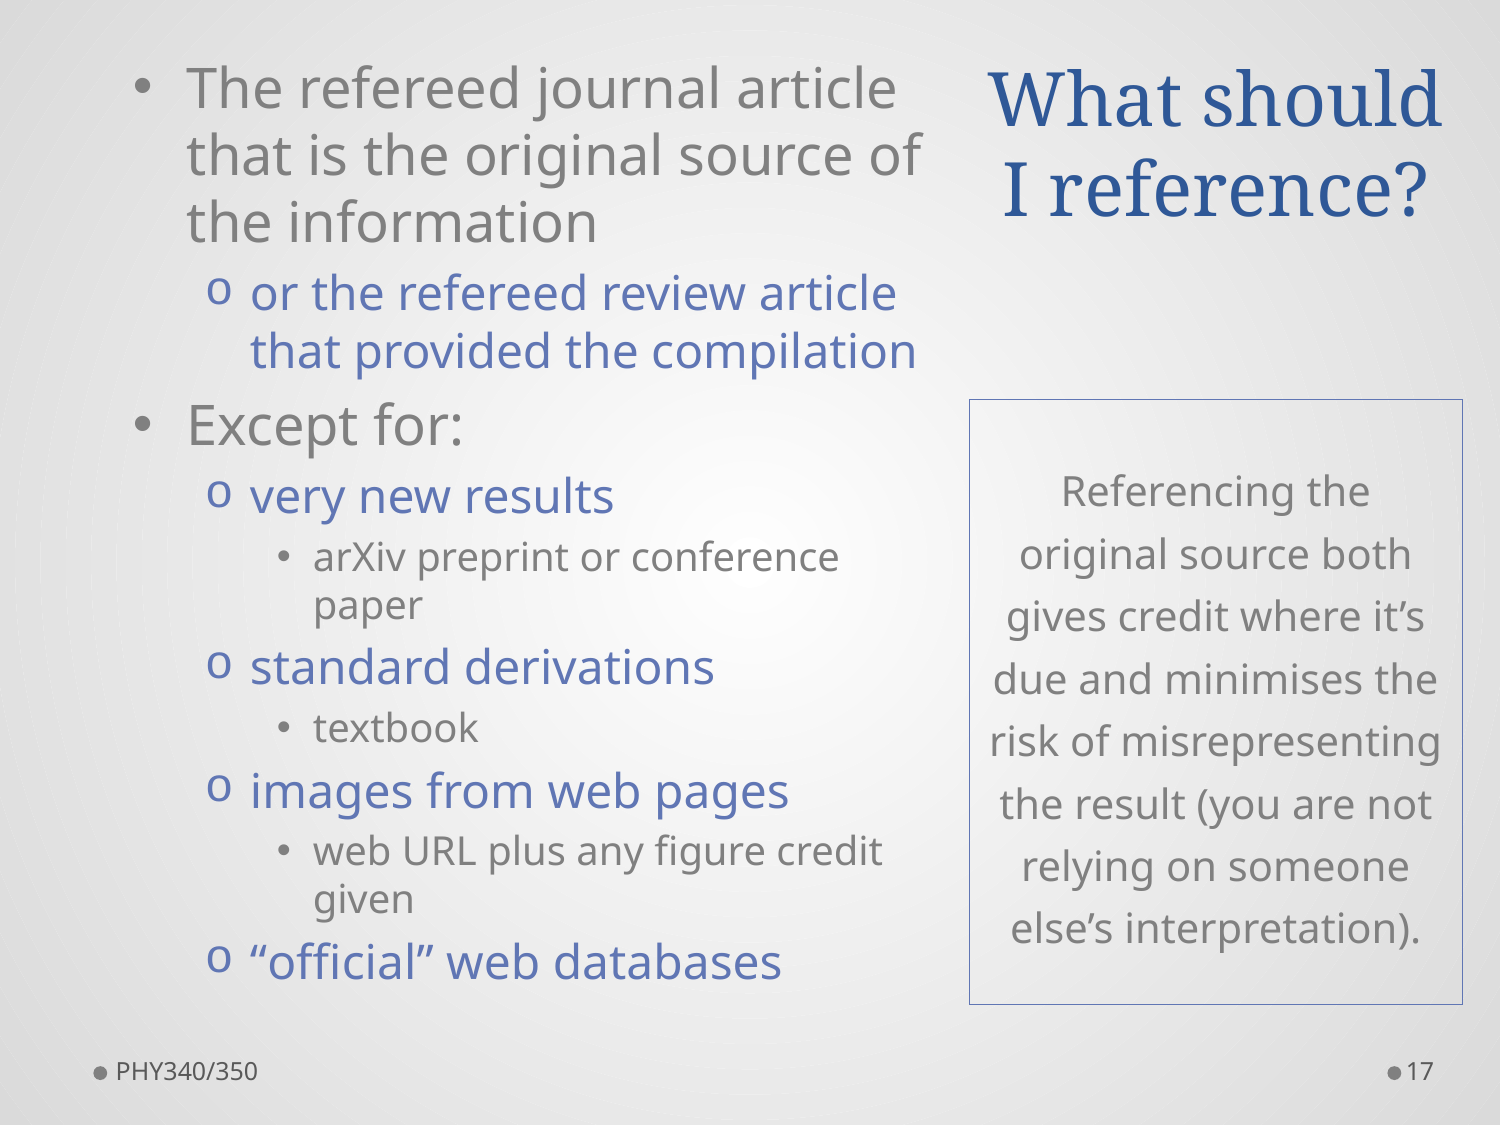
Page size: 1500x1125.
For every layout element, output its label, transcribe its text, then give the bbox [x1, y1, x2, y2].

list The refereed journal article that is the original source of the information or the refereed review article that provided the compilation Except for: very new results arXiv preprint or conference paper standard derivations textbook images from web pages web URL plus any figure credit given “official” web databases [117, 44, 938, 1047]
list Referencing the original source both gives credit where it’s due and minimises the risk of misrepresenting the result (you are not relying on someone else’s interpretation). [969, 399, 1463, 1005]
footer PHY340/350 [108, 1042, 576, 1103]
title What should I reference? [969, 43, 1463, 388]
slide_number 17 [1401, 1042, 1494, 1103]
